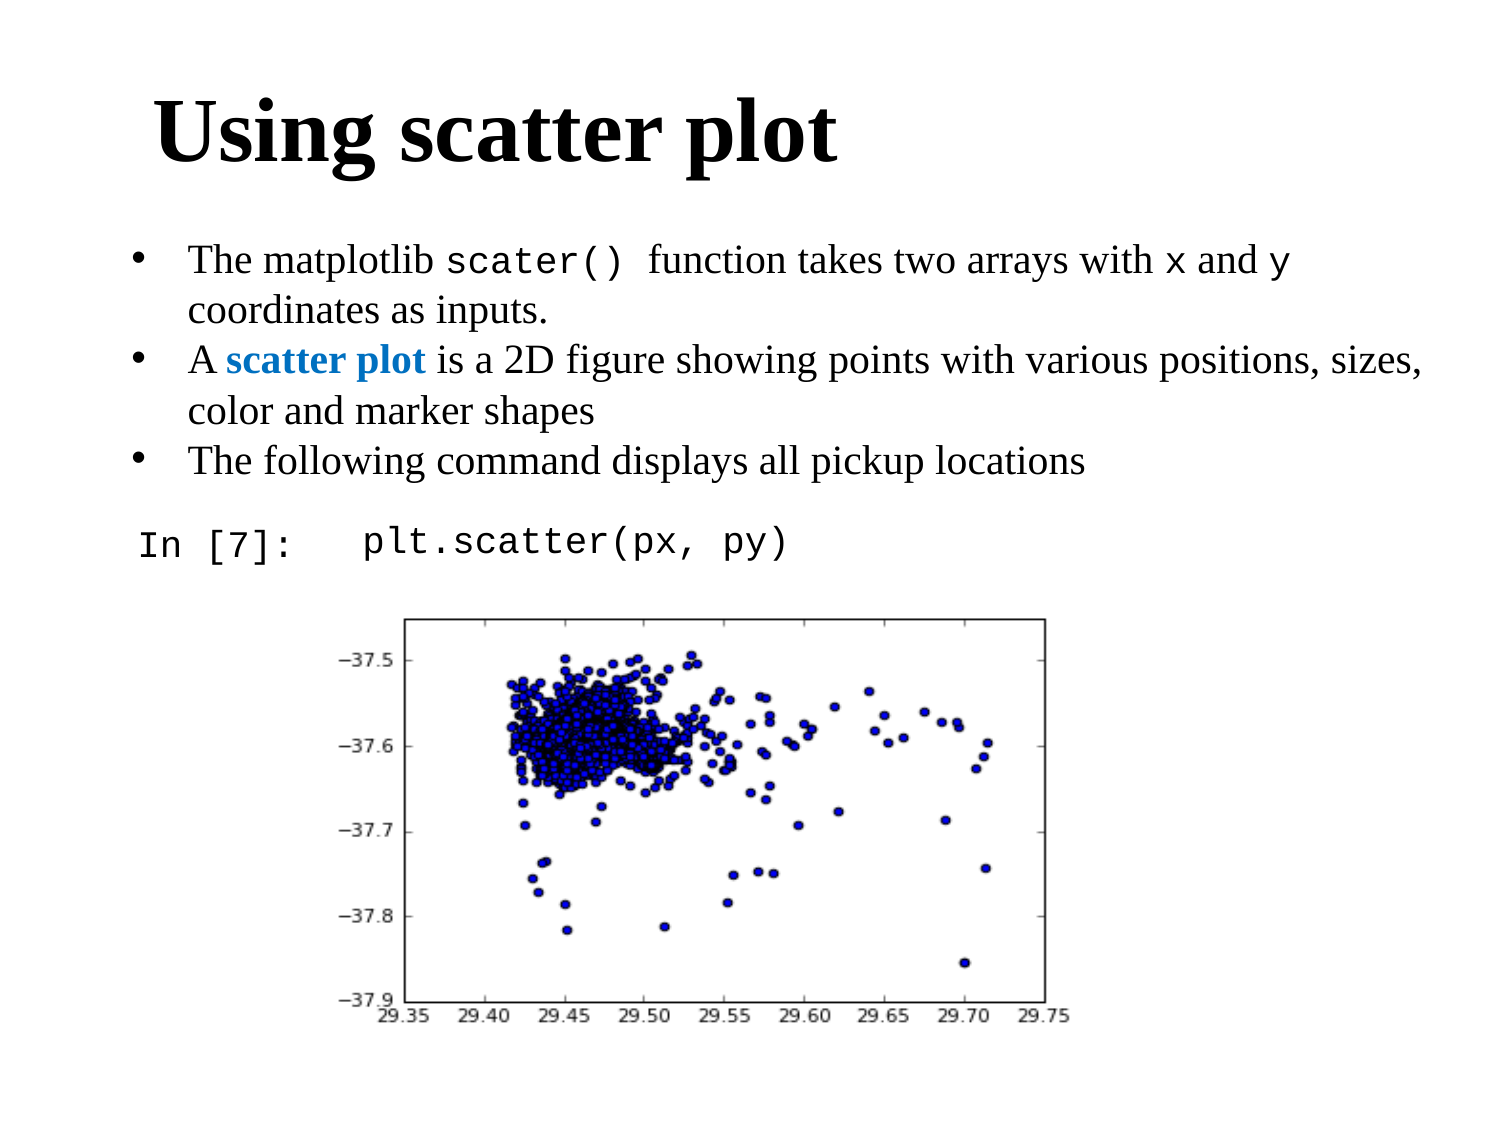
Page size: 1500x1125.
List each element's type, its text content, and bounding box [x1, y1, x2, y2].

picture [324, 612, 1101, 1038]
text_box The matplotlib scater() function takes two arrays with x and y coordinates as inputs. A scatter plot is a 2D figure showing points with various positions, sizes, color and marker shapes The following command displays all pickup locations plt.scatter(px, py) [116, 224, 1450, 720]
text_box In [7]: [122, 512, 310, 573]
text_box Using scatter plot [137, 62, 1475, 188]
